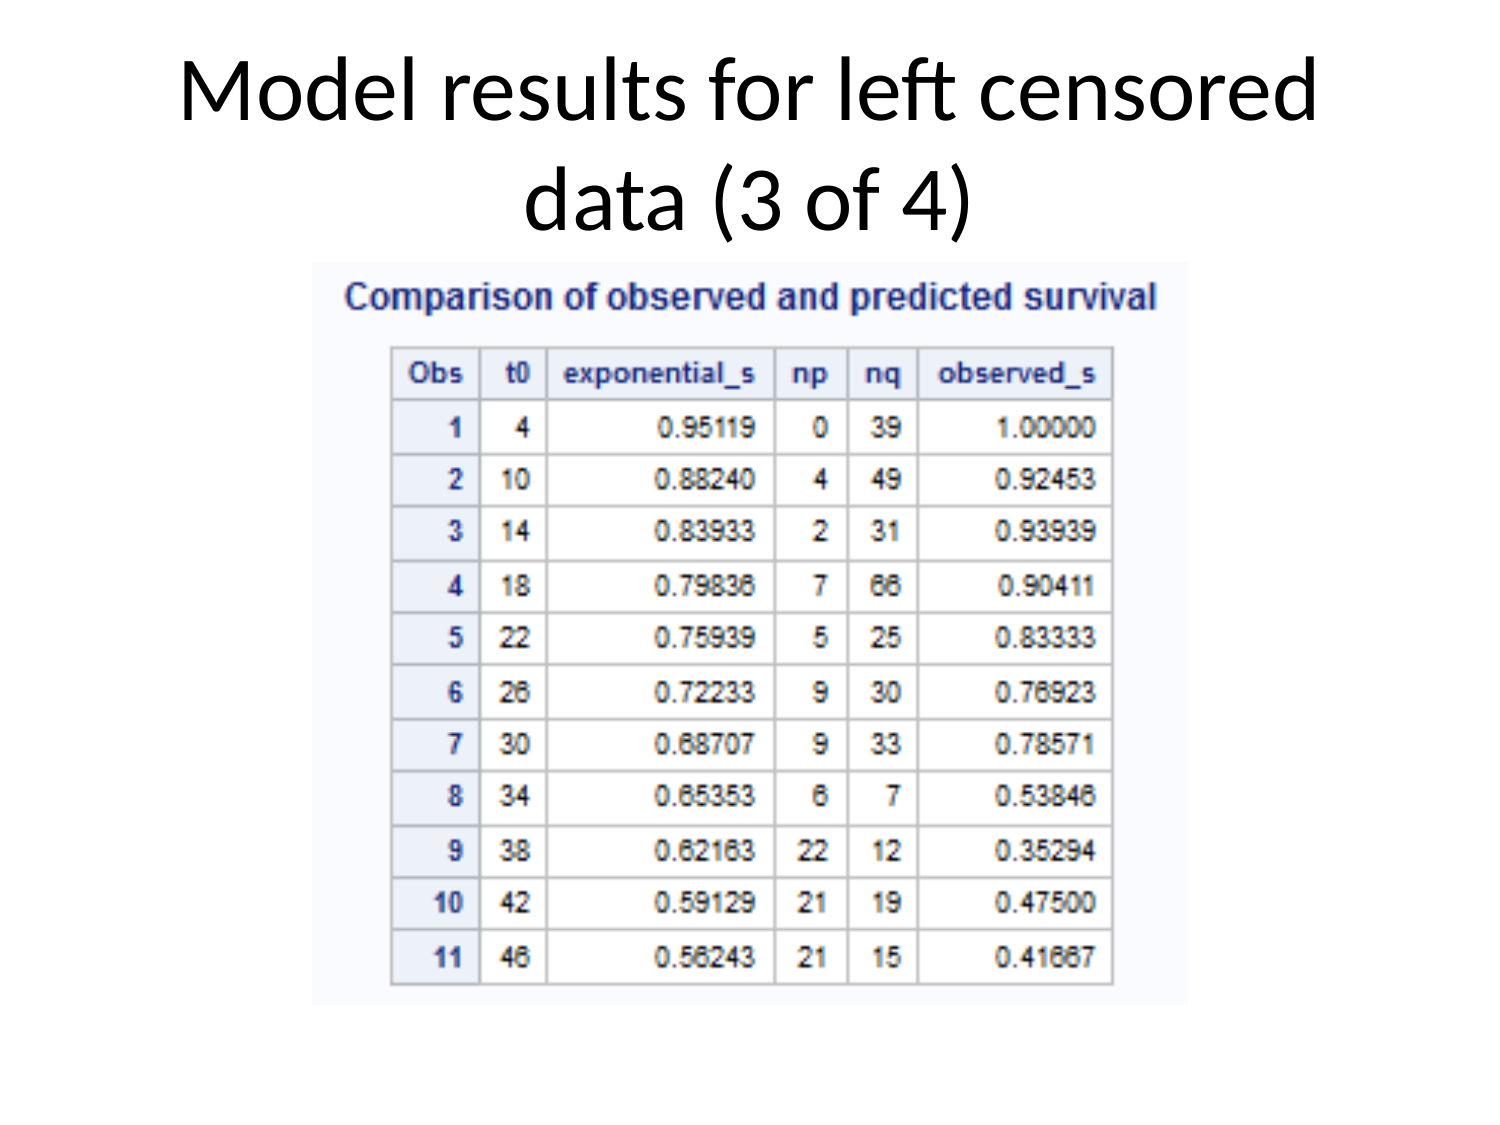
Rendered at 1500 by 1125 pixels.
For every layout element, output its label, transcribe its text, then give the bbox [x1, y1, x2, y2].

title Model results for left censored data (3 of 4) [75, 45, 1425, 233]
picture [312, 262, 1188, 1005]
